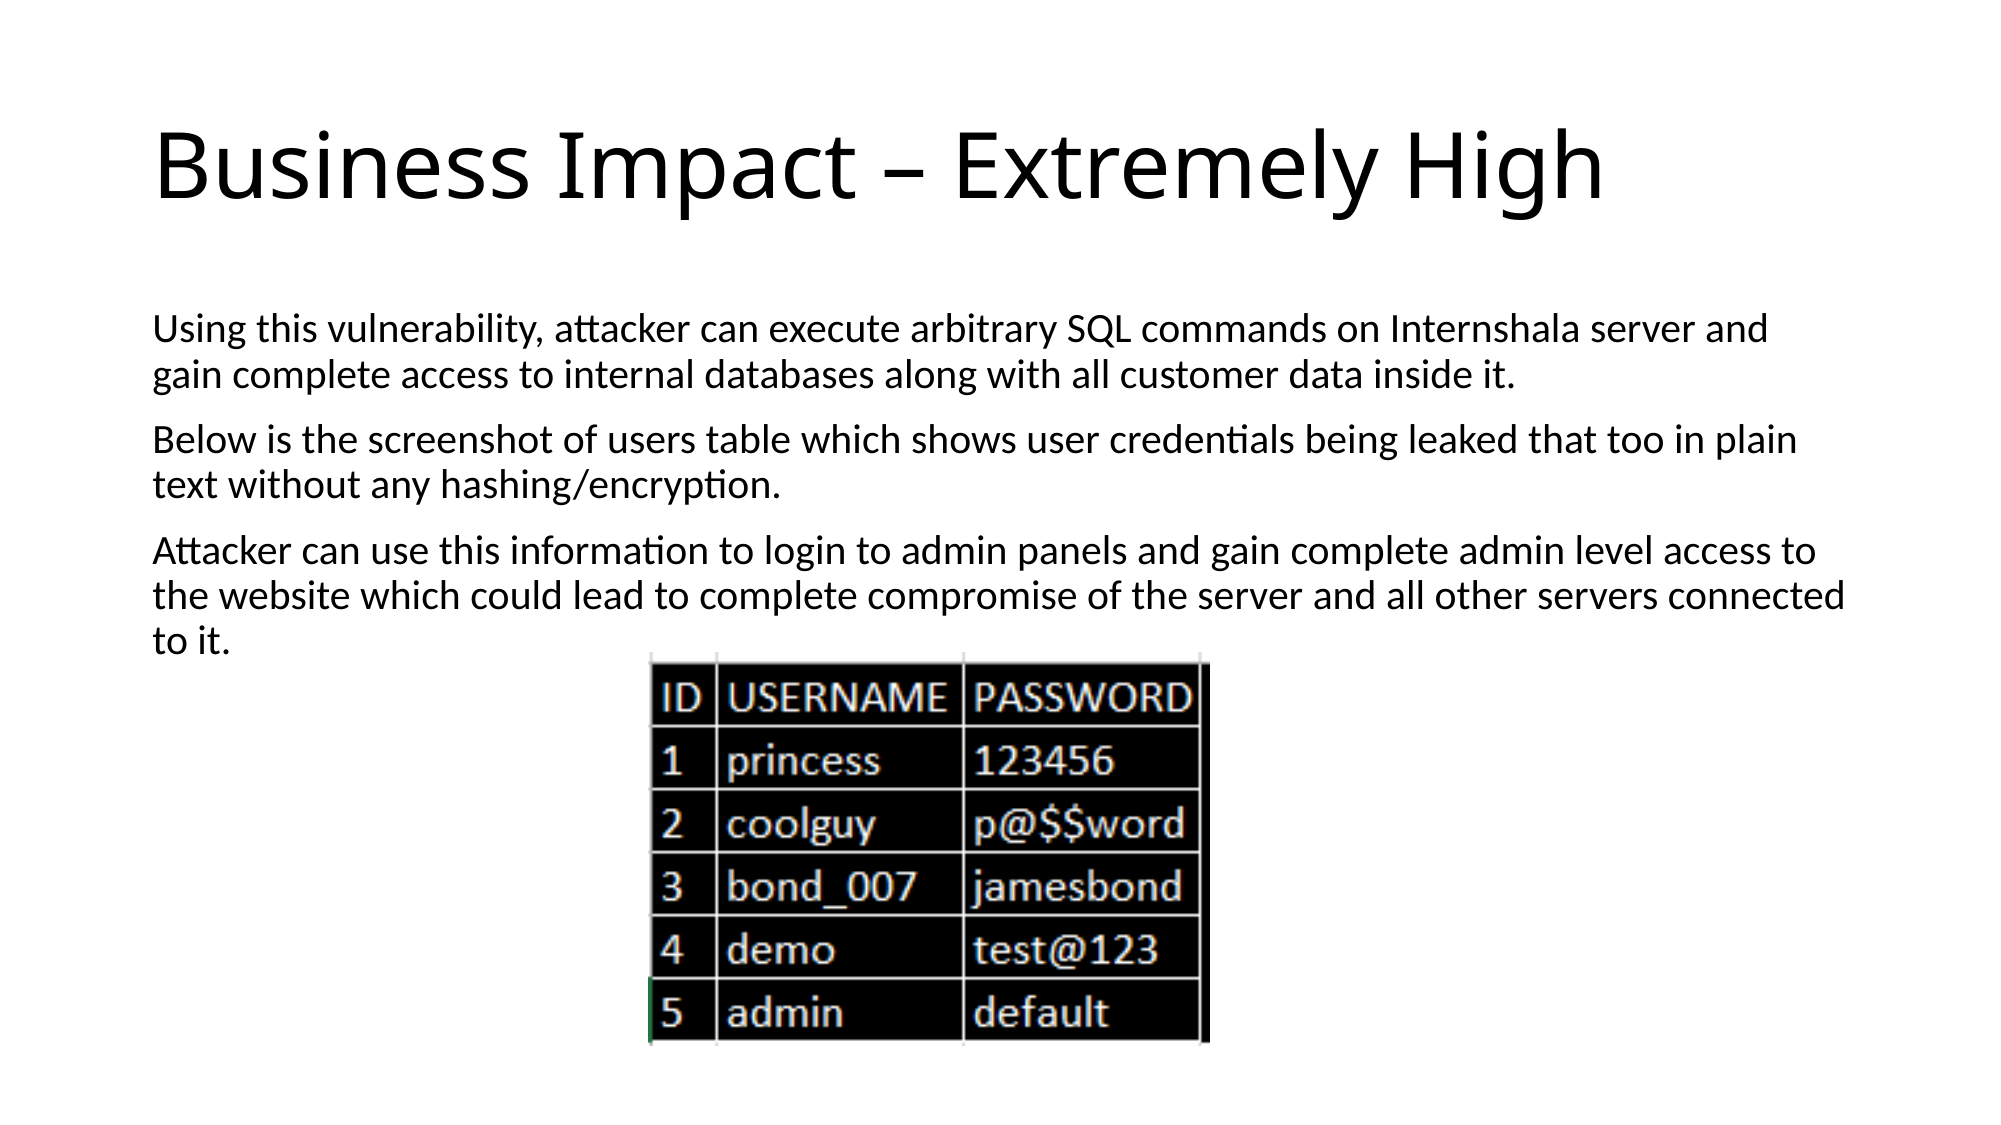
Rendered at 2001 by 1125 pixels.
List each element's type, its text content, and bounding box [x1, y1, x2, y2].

title Business Impact – Extremely High [137, 59, 1863, 278]
picture [648, 652, 1210, 1046]
list Using this vulnerability, attacker can execute arbitrary SQL commands on Internshala server and gain complete access to internal databases along with all customer data inside it. Below is the screenshot of users table which shows user credentials being leaked that too in plain text without any hashing/encryption. Attacker can use this information to login to admin panels and gain complete admin level access to the website which could lead to complete compromise of the server and all other servers connected to it. [137, 299, 1863, 1014]
